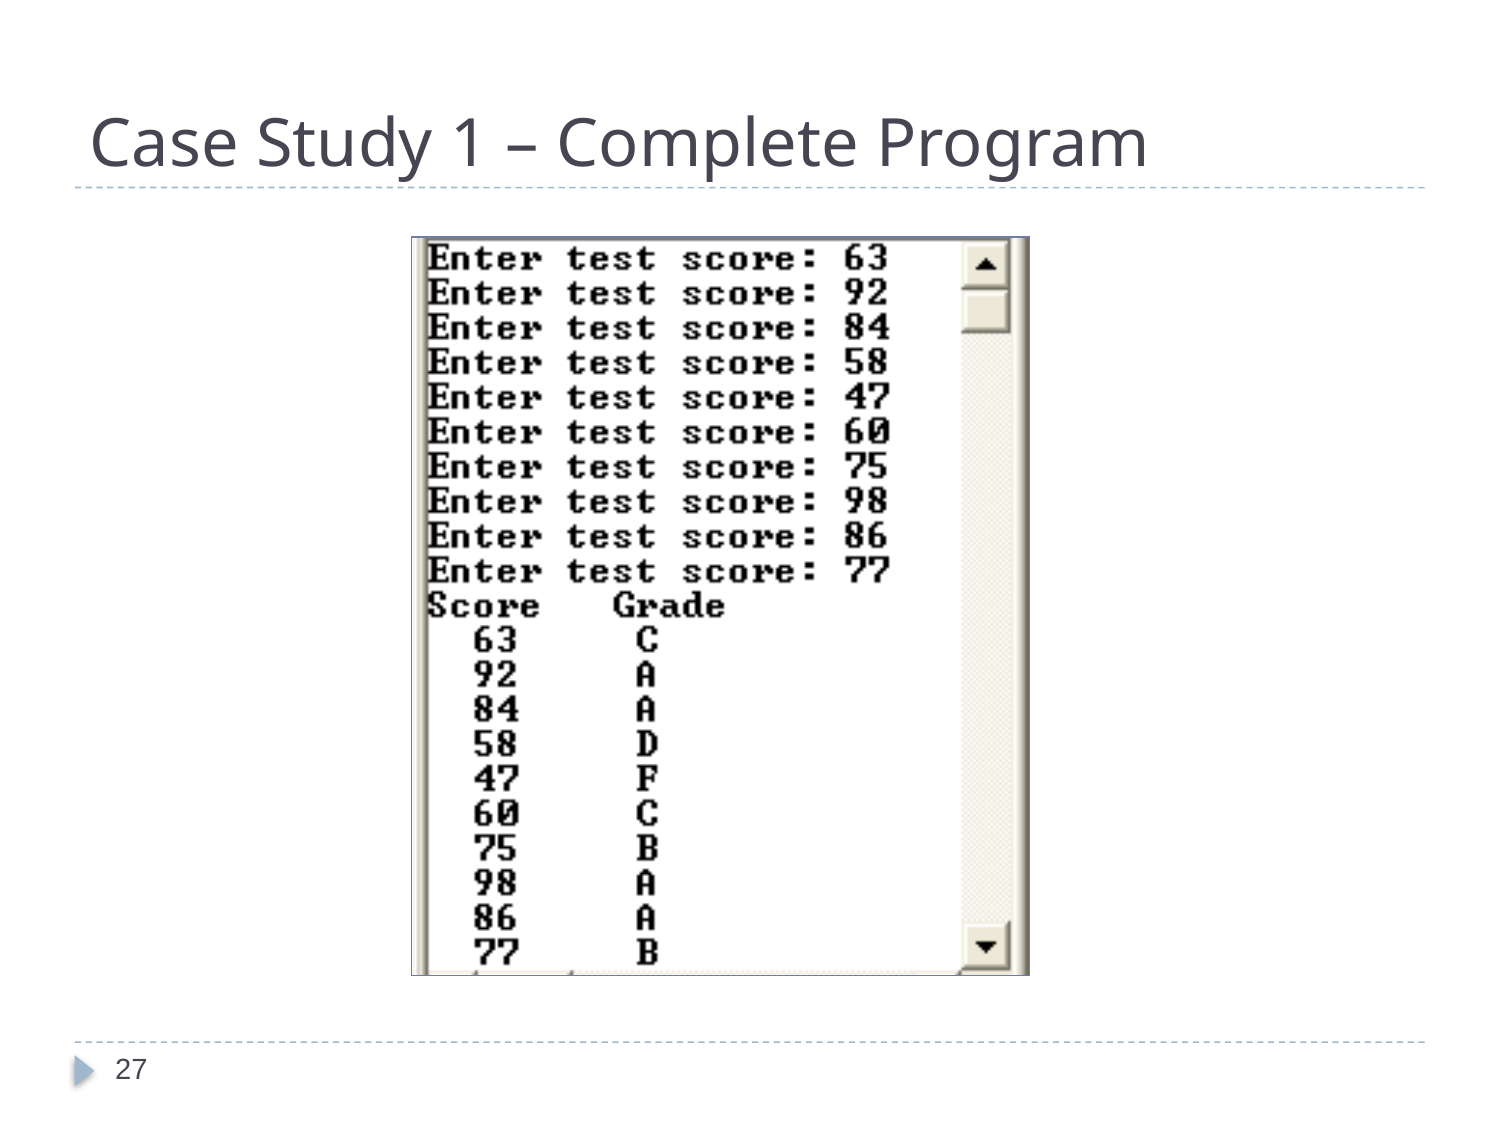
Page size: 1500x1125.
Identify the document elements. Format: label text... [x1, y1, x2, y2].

picture [412, 237, 1030, 976]
slide_number 27 [100, 1042, 426, 1103]
title Case Study 1 – Complete Program [75, 24, 1425, 188]
